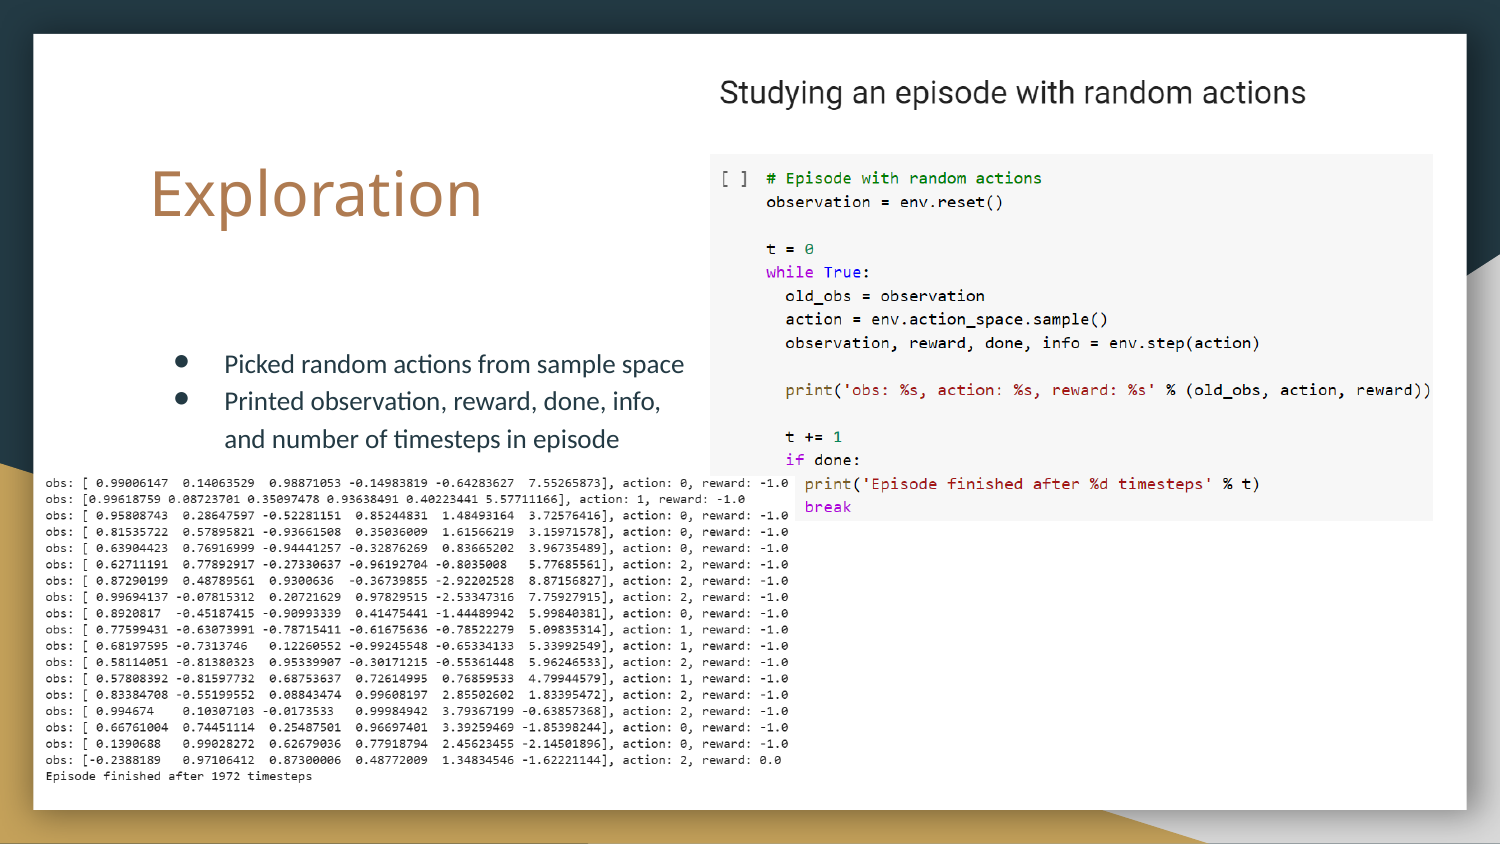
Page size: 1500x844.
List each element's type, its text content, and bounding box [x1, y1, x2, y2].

list Picked random actions from sample space Printed observation, reward, done, info, and number of timesteps in episode [134, 326, 705, 475]
picture [40, 71, 1434, 785]
title Exploration [134, 138, 705, 296]
